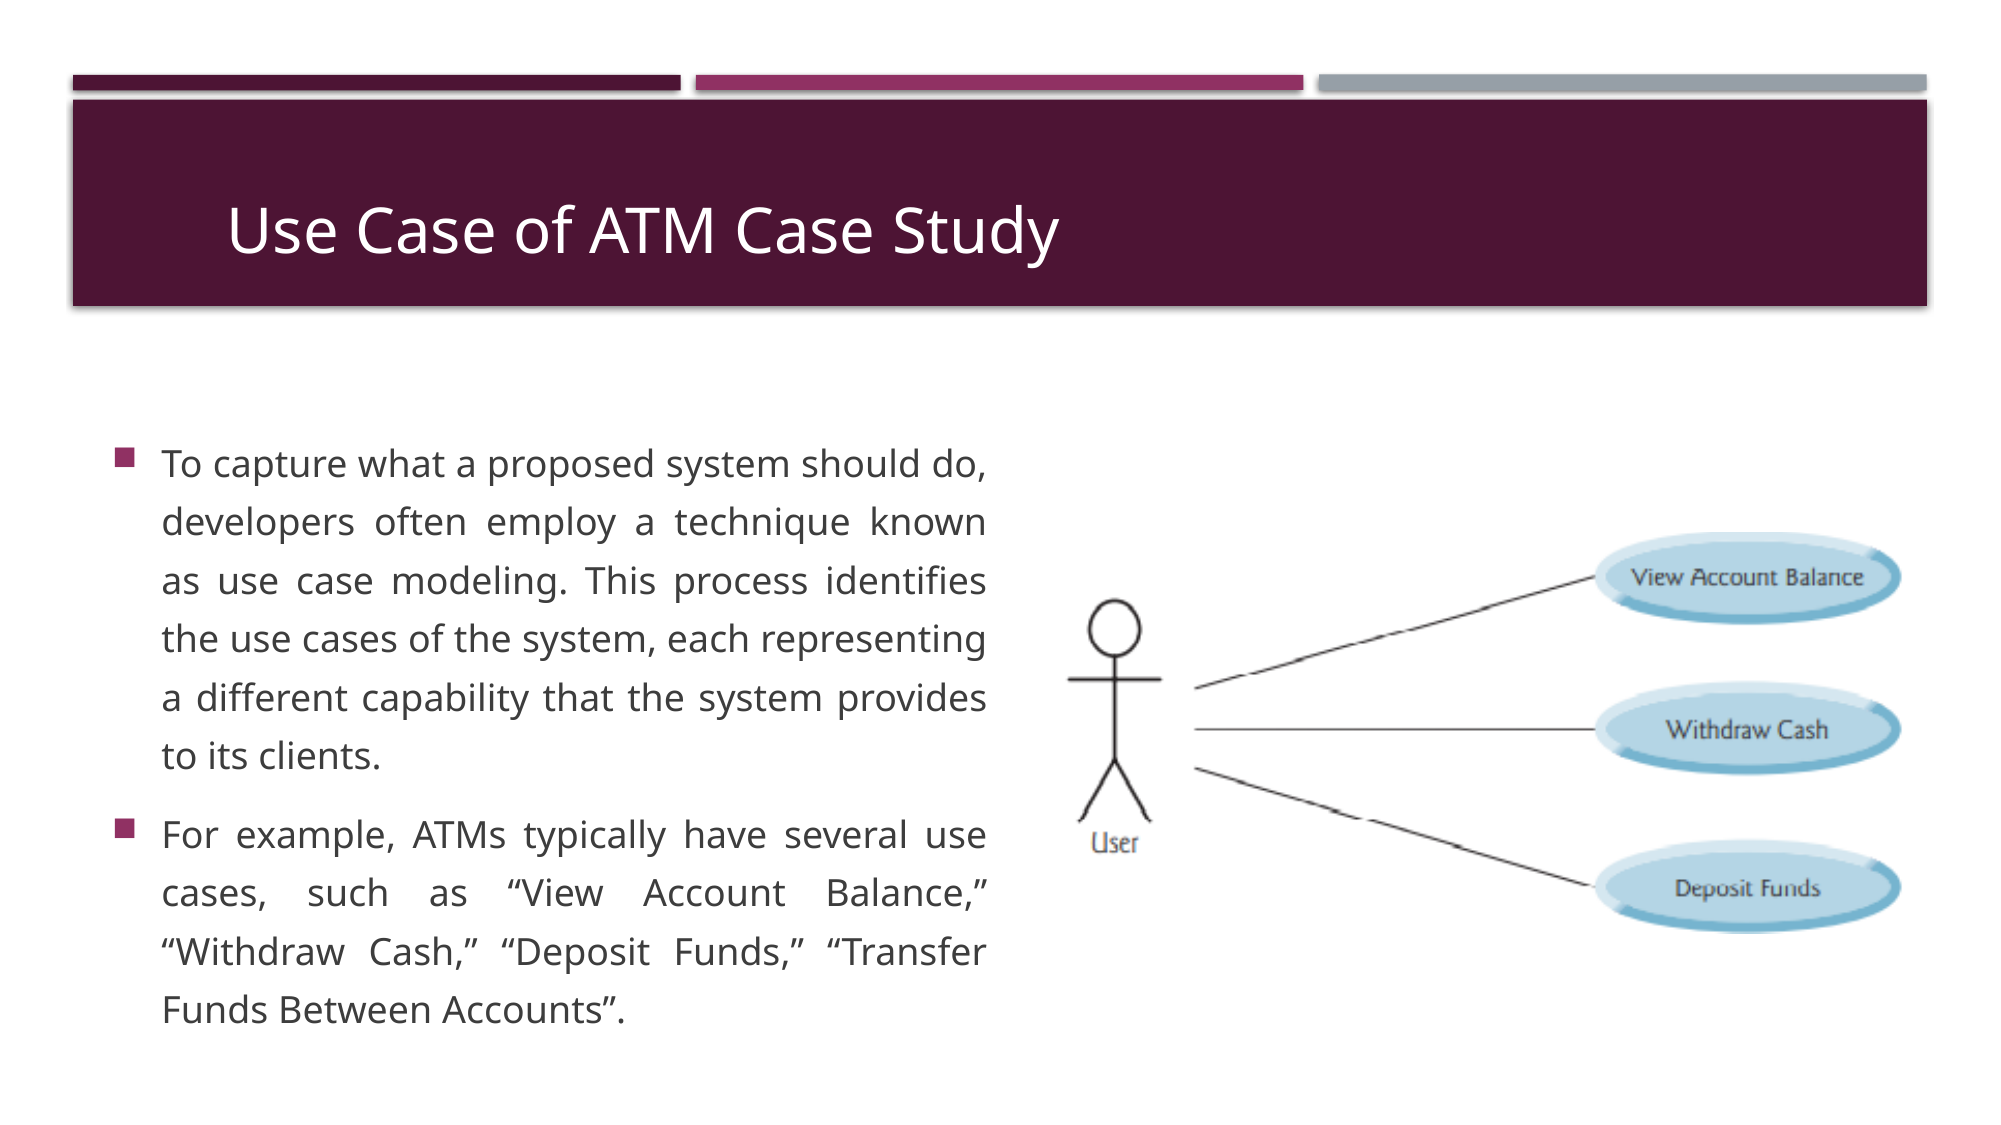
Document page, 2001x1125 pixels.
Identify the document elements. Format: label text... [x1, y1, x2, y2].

picture [1051, 532, 1962, 935]
list Use Case of ATM Case Study [211, 154, 1093, 280]
text_box To capture what a proposed system should do, developers often employ a technique known as use case modeling. This process identifies the use cases of the system, each representing a different capability that the system provides to its clients. For example, ATMs typically have several use cases, such as “View Account Balance,” “Withdraw Cash,” “Deposit Funds,” “Transfer Funds Between Accounts”. [96, 418, 1003, 1039]
